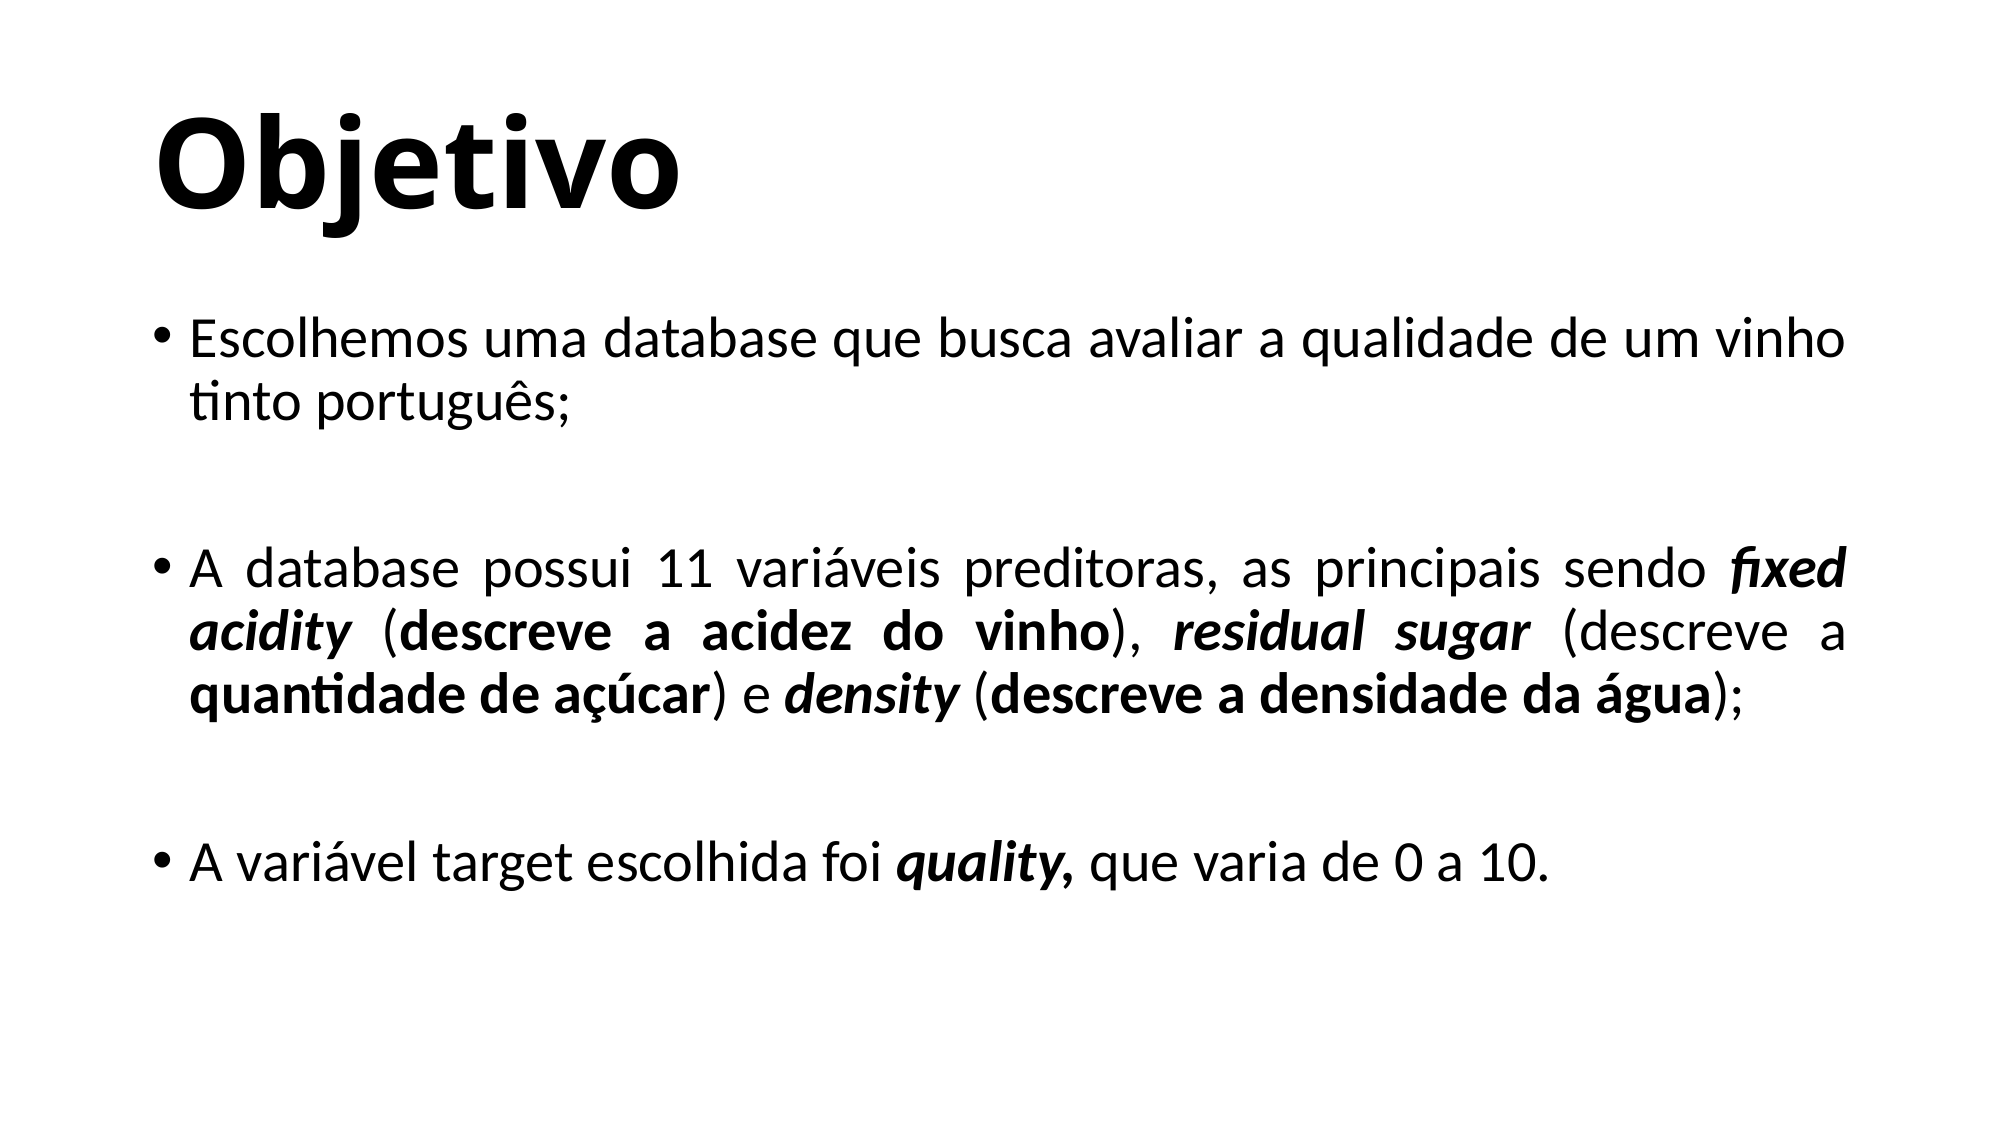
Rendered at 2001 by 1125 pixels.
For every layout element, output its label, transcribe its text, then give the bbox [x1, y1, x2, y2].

list Escolhemos uma database que busca avaliar a qualidade de um vinho tinto português; A database possui 11 variáveis preditoras, as principais sendo fixed acidity (descreve a acidez do vinho), residual sugar (descreve a quantidade de açúcar) e density (descreve a densidade da água); A variável target escolhida foi quality, que varia de 0 a 10. [137, 299, 1863, 1014]
title Objetivo [137, 59, 1863, 278]
